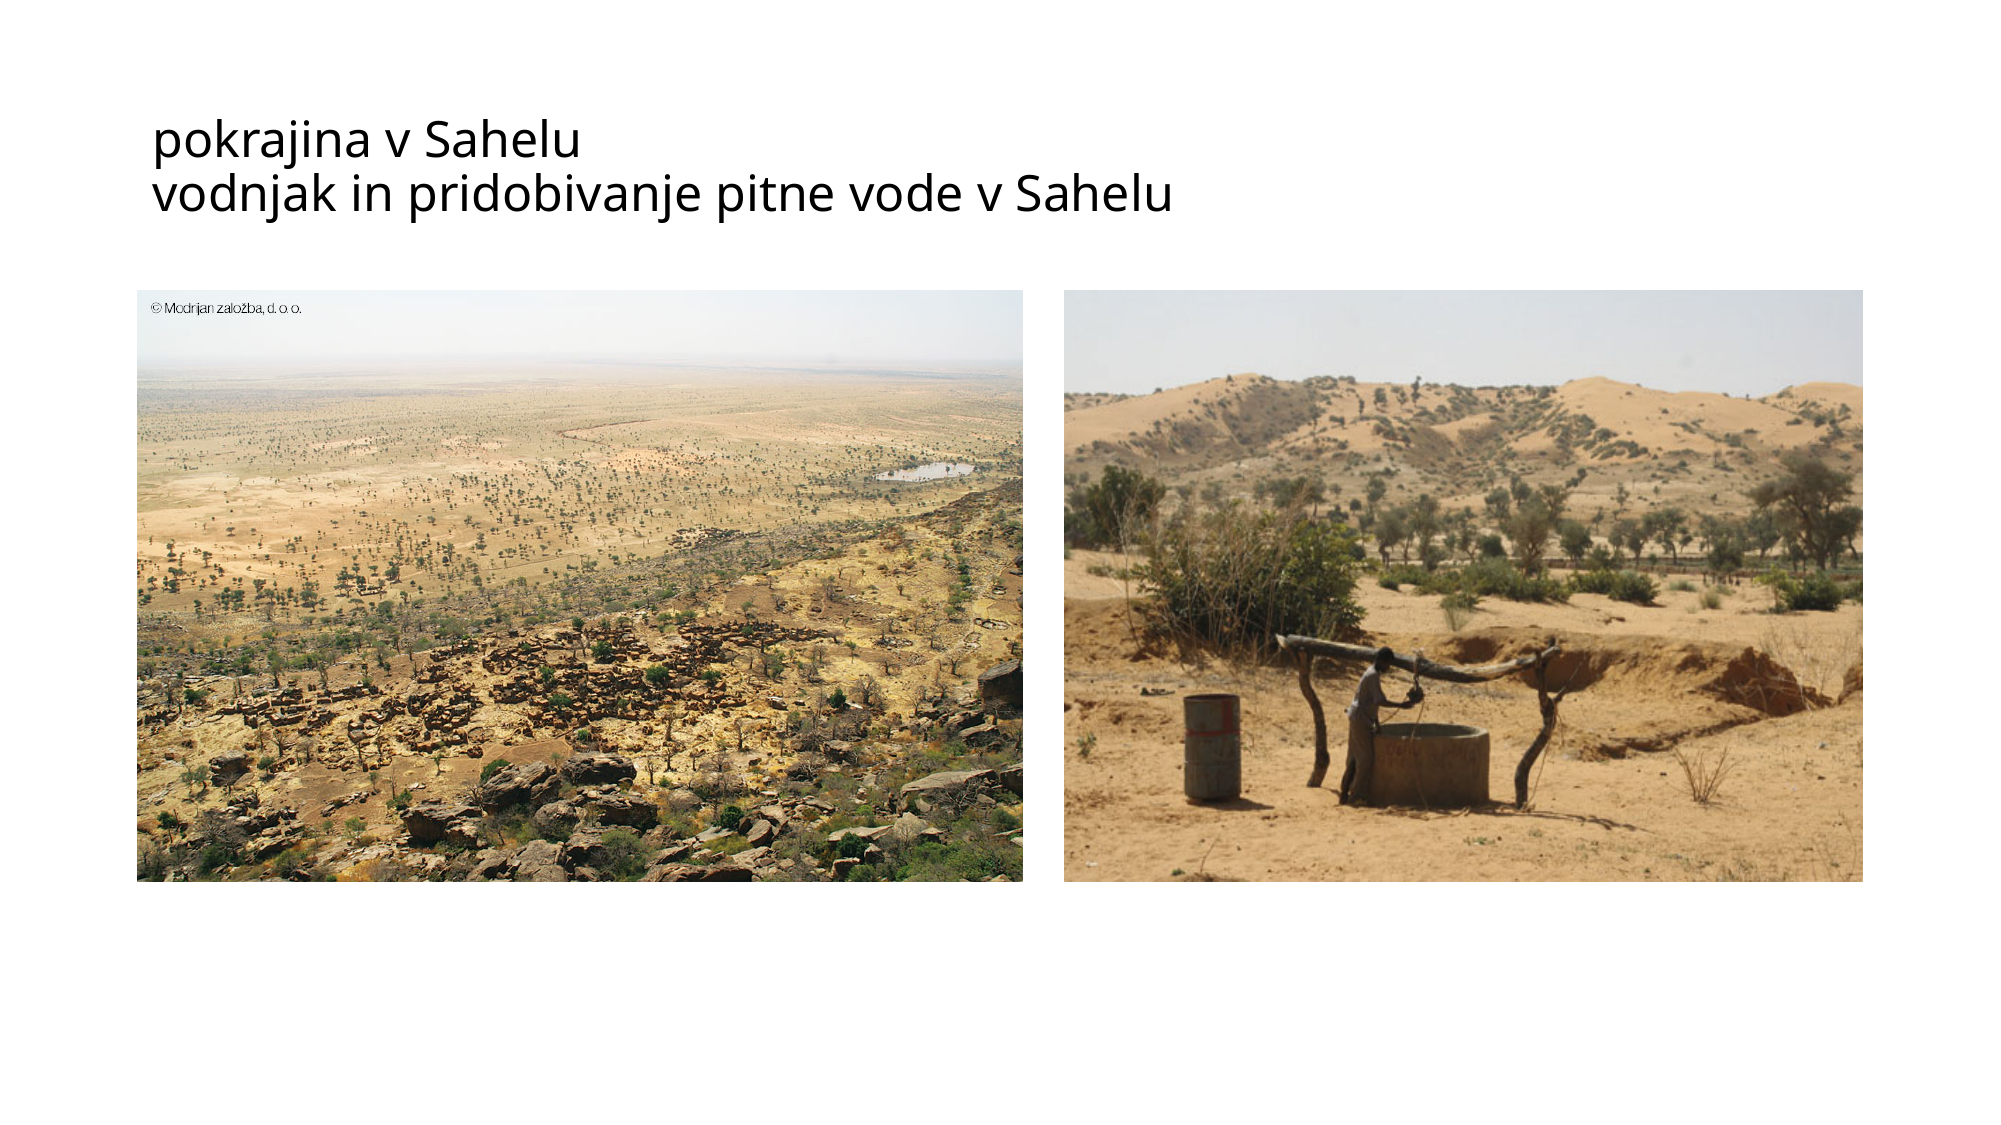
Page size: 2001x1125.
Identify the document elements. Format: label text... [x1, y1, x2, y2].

picture [1064, 290, 1863, 882]
title pokrajina v Sahelu vodnjak in pridobivanje pitne vode v Sahelu [137, 59, 1863, 278]
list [137, 290, 1023, 882]
